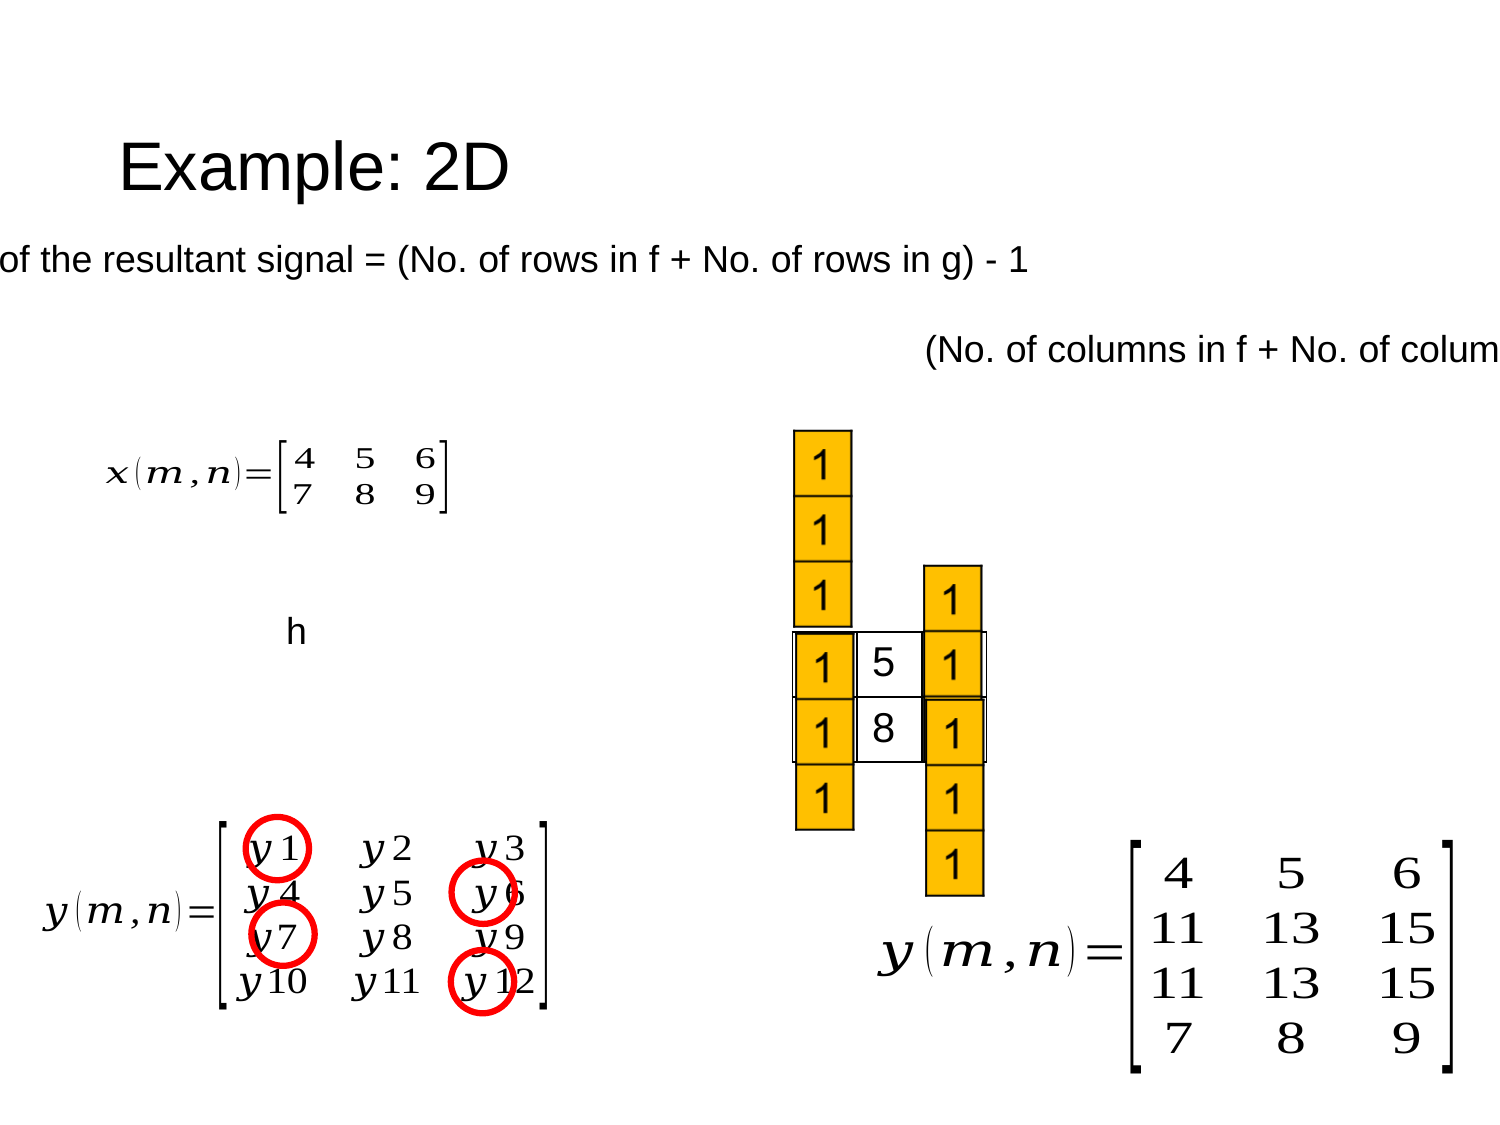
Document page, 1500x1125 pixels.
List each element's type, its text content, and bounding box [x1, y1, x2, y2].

picture [923, 561, 986, 915]
table_header 5 [858, 633, 921, 696]
text_box [449, 948, 516, 1015]
text_box [250, 901, 316, 967]
picture [793, 426, 856, 849]
text_box [450, 859, 516, 925]
title Example: 2D [103, 59, 1397, 227]
table_cell 8 [858, 698, 921, 761]
text_box [244, 815, 311, 882]
text_box Dimension of the resultant signal = (No. of rows in f + No. of rows in g) - 1 X (No. of columns in f + No. of columns in g) - 1 [0, 227, 1500, 378]
